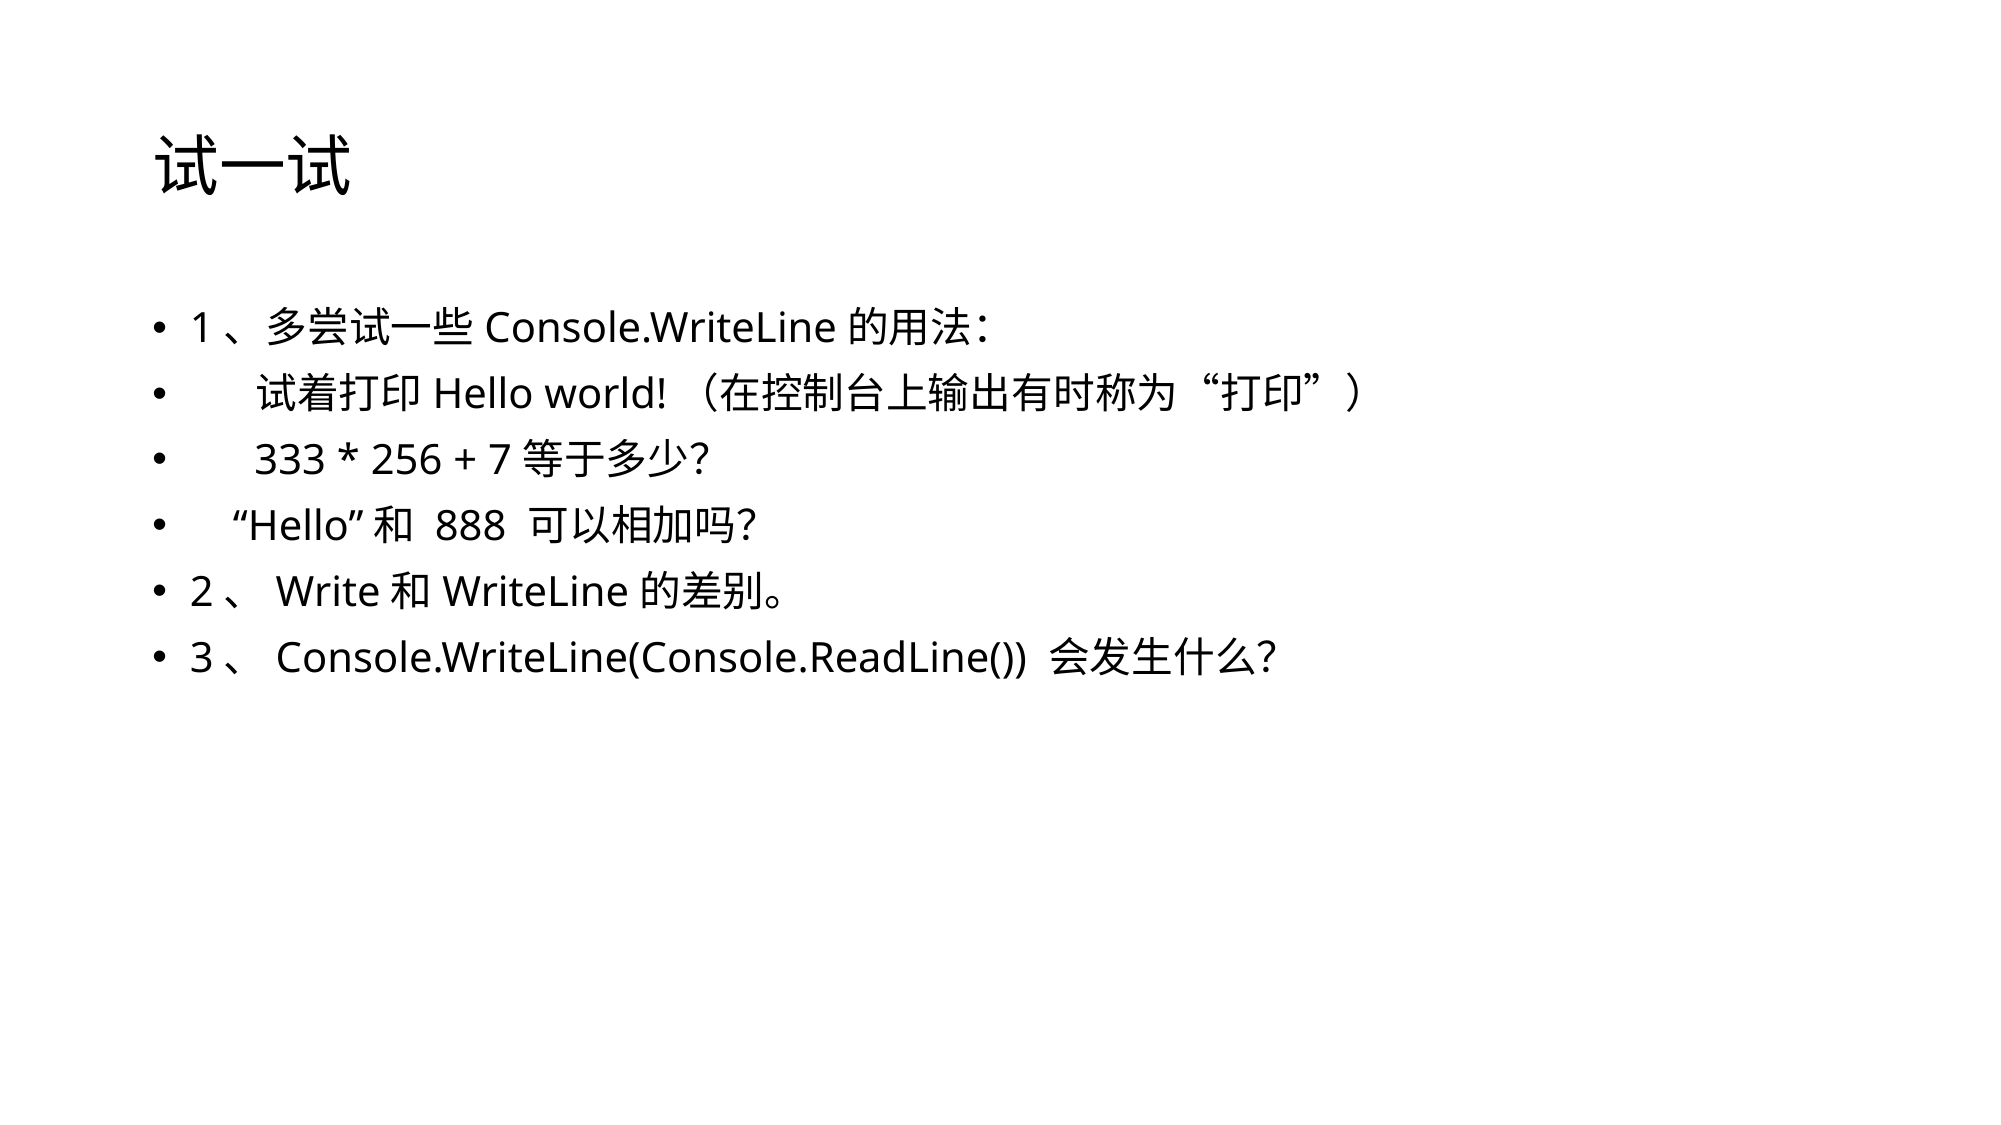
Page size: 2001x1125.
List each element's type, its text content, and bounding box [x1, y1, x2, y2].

list 1、多尝试一些Console.WriteLine的用法： 试着打印Hello world!（在控制台上输出有时称为“打印”） 333 * 256 + 7等于多少？ “Hello”和 888 可以相加吗？ 2、Write和WriteLine的差别。 3、Console.WriteLine(Console.ReadLine()) 会发生什么？ [137, 299, 1863, 1014]
title 试一试 [137, 59, 1863, 278]
